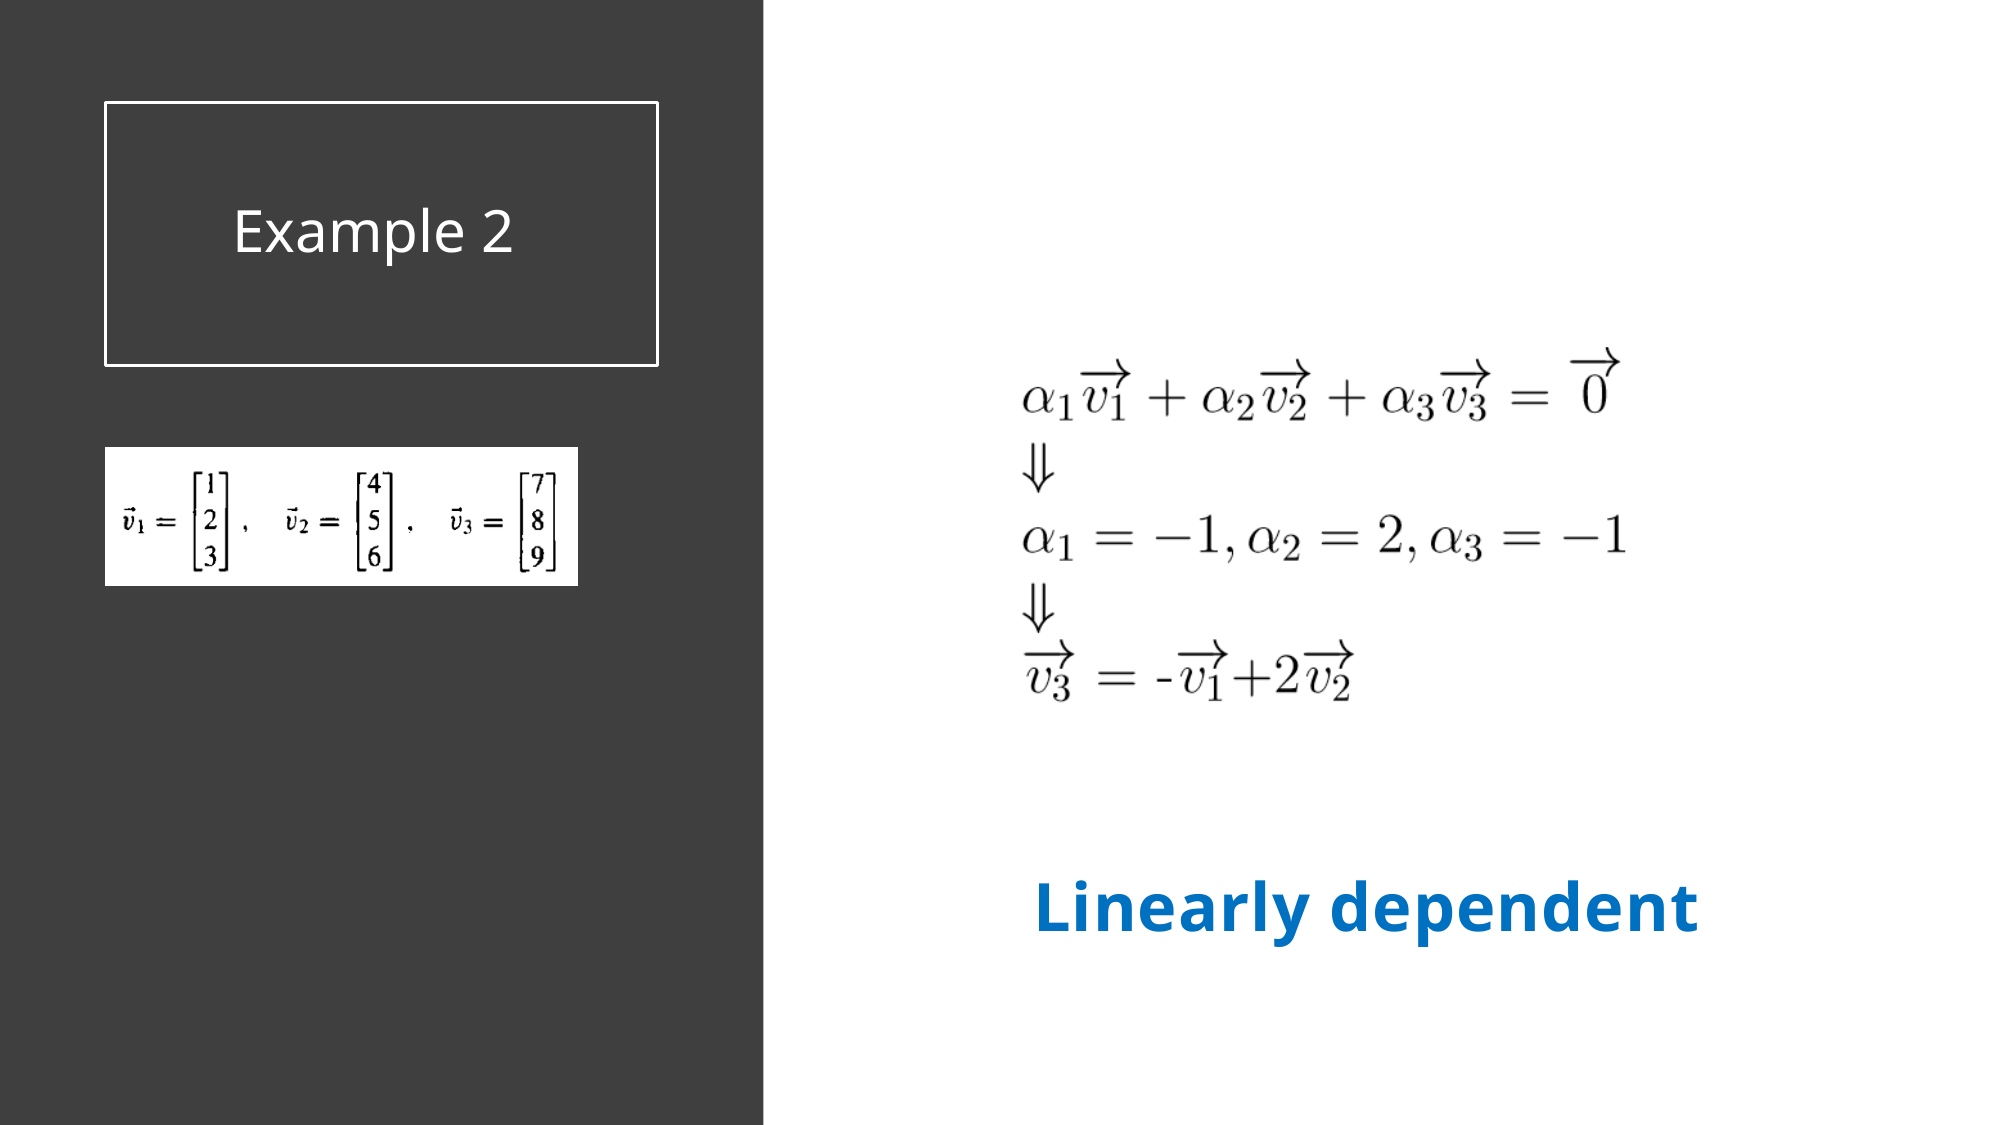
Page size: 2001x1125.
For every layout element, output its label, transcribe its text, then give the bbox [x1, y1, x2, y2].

text_box [0, 0, 764, 1125]
picture [984, 328, 1651, 723]
title Example 2 [105, 102, 658, 366]
text_box Linearly dependent [795, 857, 1939, 953]
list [105, 448, 578, 586]
